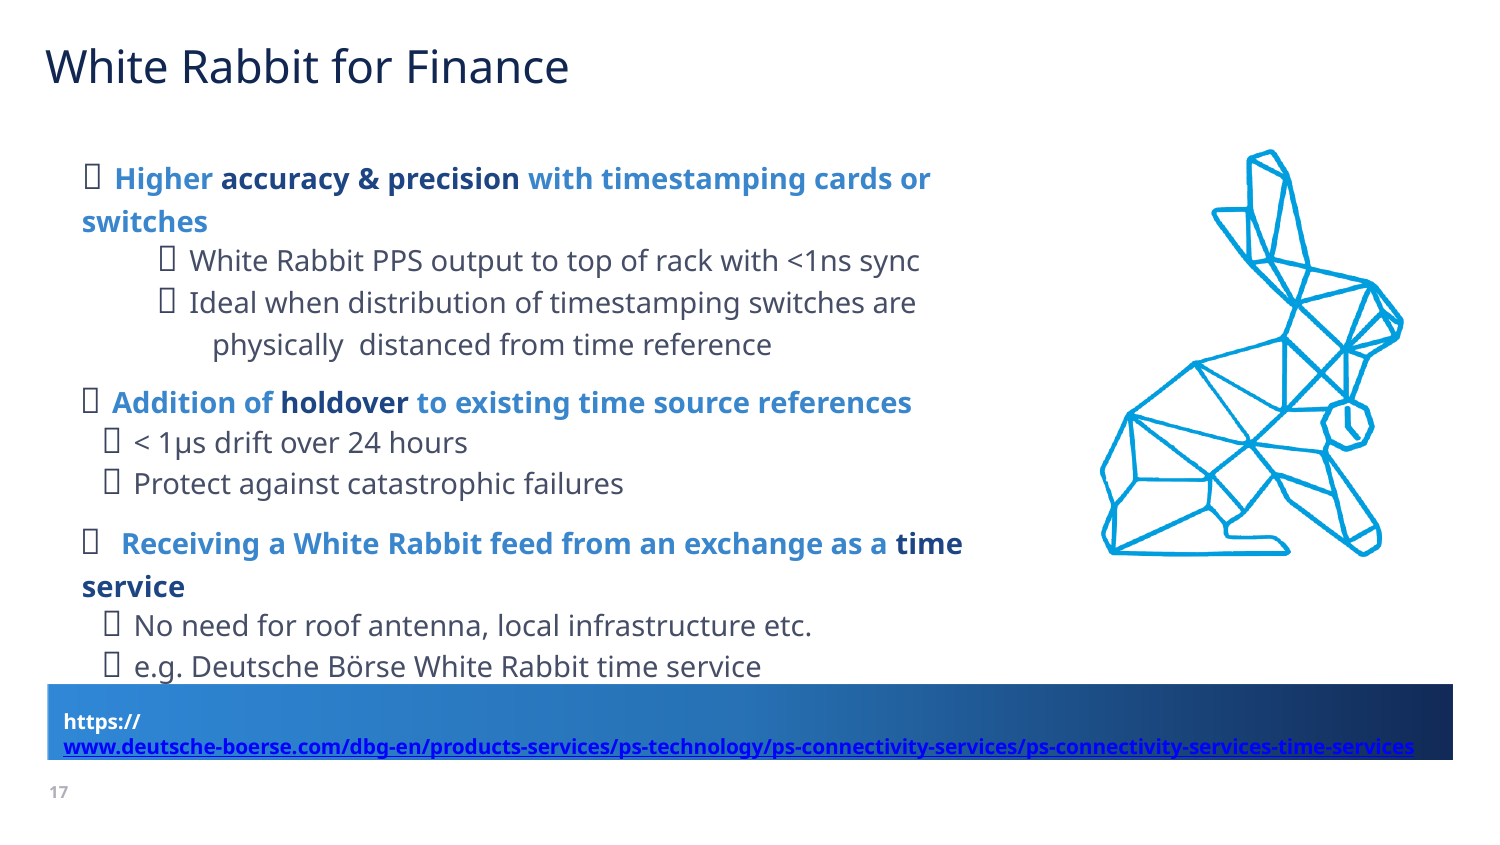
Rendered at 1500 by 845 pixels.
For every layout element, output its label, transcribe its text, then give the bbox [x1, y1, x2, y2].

picture [1327, 355, 1343, 389]
picture [1136, 369, 1245, 441]
picture [1275, 149, 1404, 317]
picture [1125, 511, 1283, 552]
picture [1257, 447, 1330, 490]
picture [1098, 149, 1404, 558]
picture [1294, 378, 1343, 407]
picture [1302, 273, 1360, 298]
picture [1211, 482, 1240, 520]
picture [1258, 412, 1325, 449]
picture [1275, 189, 1304, 263]
picture [1281, 479, 1342, 535]
picture [1203, 370, 1279, 438]
picture [1276, 264, 1305, 297]
picture [1106, 423, 1132, 500]
picture [1331, 467, 1372, 537]
picture [1288, 310, 1339, 368]
picture [1287, 347, 1316, 404]
picture [1353, 295, 1378, 337]
picture [1216, 449, 1270, 507]
picture [1205, 343, 1282, 407]
title White Rabbit for Finance [42, 36, 610, 180]
picture [1116, 482, 1207, 547]
picture [1251, 223, 1265, 259]
picture [1303, 289, 1365, 344]
picture [1252, 165, 1282, 250]
picture [1382, 302, 1391, 313]
picture [1357, 345, 1378, 354]
picture [1347, 404, 1368, 439]
picture [1327, 405, 1358, 445]
picture [1356, 319, 1390, 344]
picture [1353, 530, 1376, 551]
picture [1106, 523, 1111, 543]
picture [1349, 355, 1363, 395]
text_box  Higher accuracy & precision with timestamping cards or switches  White Rabbit PPS output to top of rack with <1ns sync  Ideal when distribution of timestamping switches are physically distanced from time reference  Addition of holdover to existing time source references  < 1μs drift over 24 hours  Protect against catastrophic failures  Receiving a White Rabbit feed from an exchange as a time service  No need for roof antenna, local infrastructure etc.  e.g. Deutsche Börse White Rabbit time service [79, 153, 1043, 682]
picture [1217, 212, 1246, 252]
picture [46, 684, 1454, 760]
picture [1258, 155, 1280, 171]
picture [1257, 264, 1283, 291]
picture [1143, 421, 1241, 472]
picture [1133, 422, 1203, 478]
slide_number 17 [42, 778, 75, 845]
